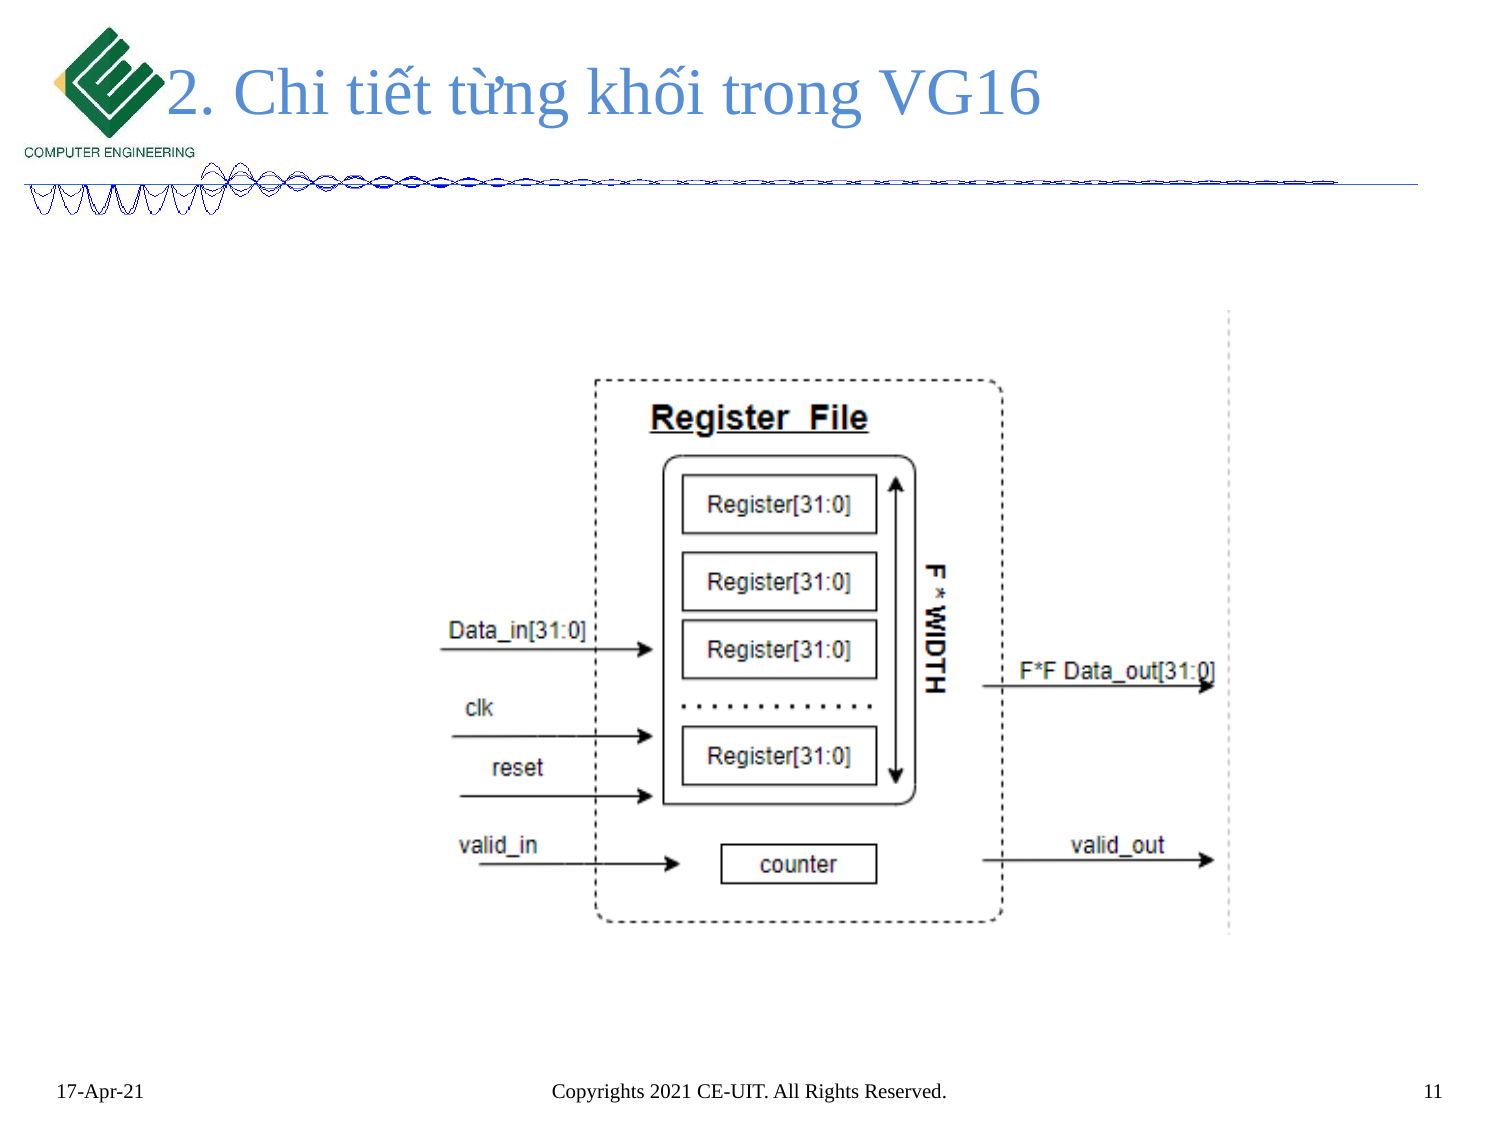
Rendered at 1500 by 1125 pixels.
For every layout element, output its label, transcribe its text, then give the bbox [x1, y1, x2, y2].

footer 17-Apr-21 [54, 1077, 150, 1106]
slide_number Copyrights 2021 CE-UIT. All Rights Reserved. [549, 1077, 951, 1105]
picture [29, 185, 1338, 215]
picture [17, 0, 1338, 184]
slide_number 11 [1417, 1077, 1451, 1105]
picture [419, 309, 1238, 935]
list 2. Chi tiết từng khối trong VG16 [166, 47, 1500, 129]
